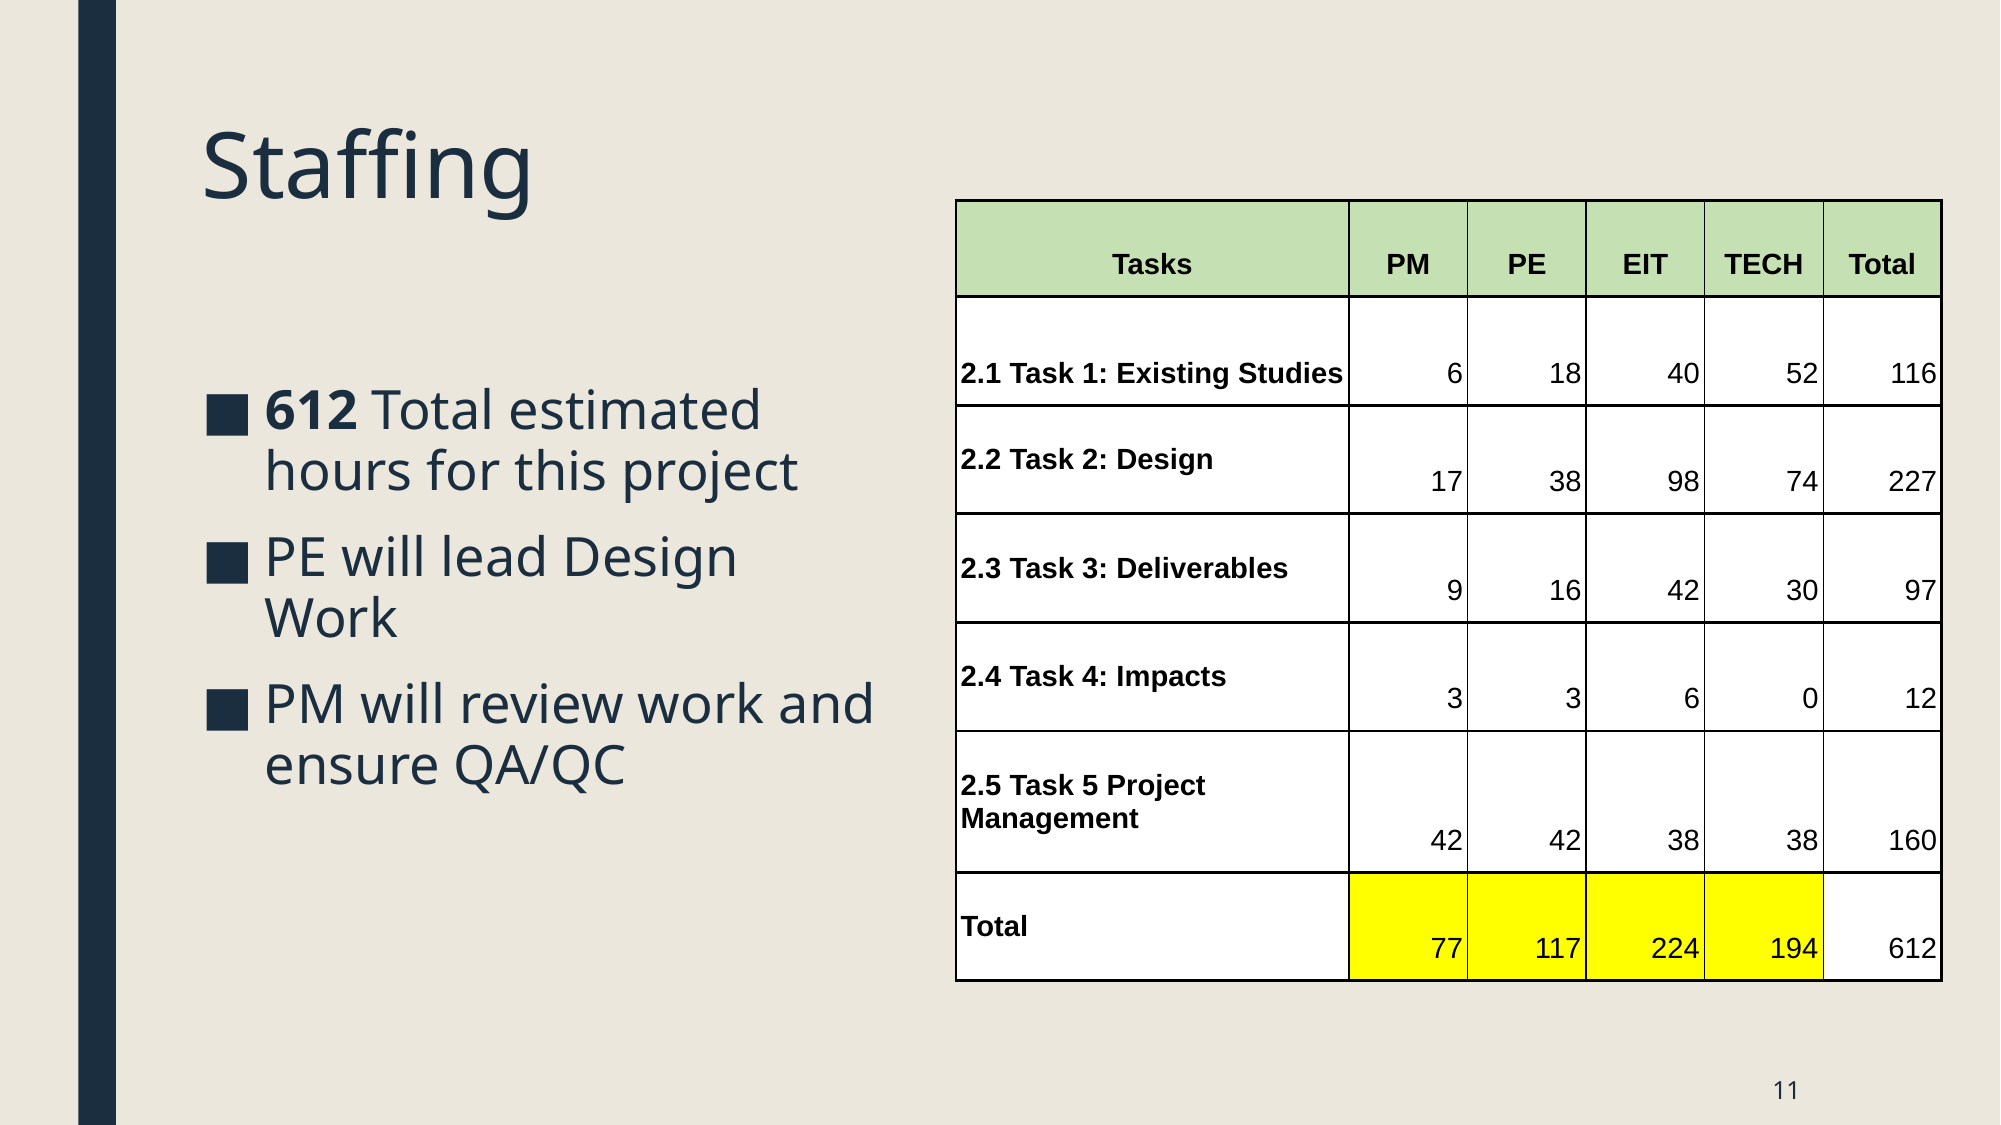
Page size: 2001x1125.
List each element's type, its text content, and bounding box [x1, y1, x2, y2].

table_cell 30 [1705, 515, 1823, 621]
table_header Tasks [957, 202, 1348, 295]
table_cell 42 [1468, 732, 1585, 871]
text_box [1180, 159, 2000, 235]
title Staffing [186, 112, 1762, 357]
table_cell 3 [1468, 624, 1585, 730]
table_cell 97 [1824, 515, 1940, 621]
list 612 Total estimated hours for this project PE will lead Design Work PM will review work and ensure QA/QC [186, 372, 896, 961]
table_cell 2.2 Task 2: Design [957, 407, 1348, 512]
table_header EIT [1587, 235, 1704, 295]
table_cell 3 [1350, 624, 1467, 730]
table_cell 116 [1824, 298, 1940, 404]
table_cell 194 [1705, 874, 1823, 979]
table_header TECH [1705, 235, 1823, 295]
table_header PE [1468, 235, 1585, 295]
table_cell 40 [1587, 298, 1704, 404]
table_cell 38 [1587, 732, 1704, 871]
table_cell 2.3 Task 3: Deliverables [957, 515, 1348, 621]
table_cell 12 [1824, 624, 1940, 730]
table_cell 38 [1468, 407, 1585, 512]
table_cell 42 [1587, 515, 1704, 621]
table_cell 42 [1350, 732, 1467, 871]
slide_number 11 [1553, 1058, 1816, 1125]
table_cell 0 [1705, 624, 1823, 730]
table_cell 38 [1705, 732, 1823, 871]
table_cell 52 [1705, 298, 1823, 404]
table_cell 18 [1468, 298, 1585, 404]
table_cell 227 [1824, 407, 1940, 512]
table_cell 224 [1587, 874, 1704, 979]
table_cell 6 [1587, 624, 1704, 730]
table_header PM [1350, 235, 1467, 295]
table_cell 16 [1468, 515, 1585, 621]
table_cell 77 [1350, 874, 1467, 979]
table_cell 17 [1350, 407, 1467, 512]
table_cell 74 [1705, 407, 1823, 512]
table_cell 160 [1824, 732, 1940, 871]
table_cell 98 [1587, 407, 1704, 512]
table_cell 2.5 Task 5 Project Management [957, 732, 1348, 871]
table_cell 2.1 Task 1: Existing Studies [957, 298, 1348, 404]
table_cell 117 [1468, 874, 1585, 979]
table_cell 2.4 Task 4: Impacts [957, 624, 1348, 730]
table_cell Total [957, 874, 1348, 979]
table_cell 6 [1350, 298, 1467, 404]
table_cell 612 [1824, 874, 1940, 979]
table_cell 9 [1350, 515, 1467, 621]
table_header Total [1824, 235, 1940, 295]
